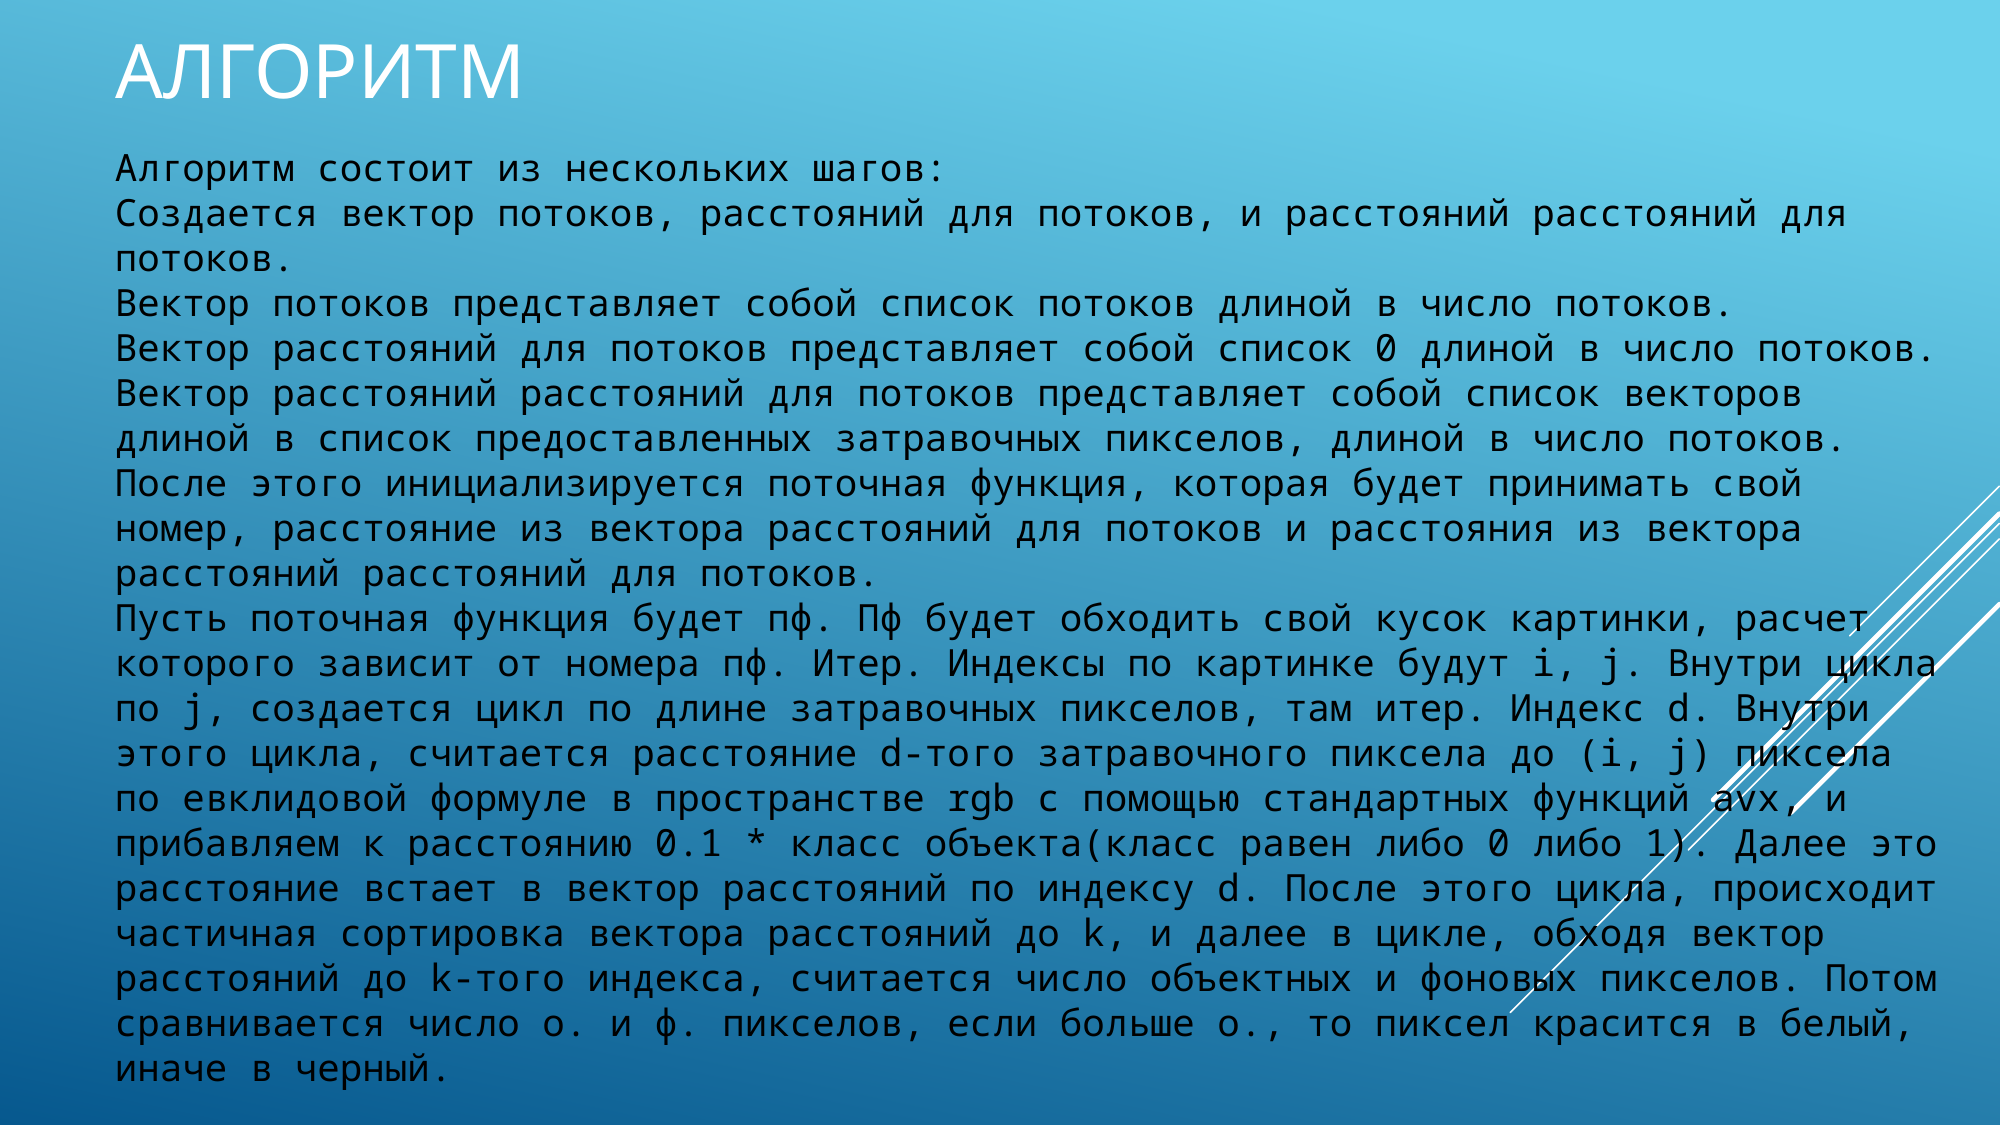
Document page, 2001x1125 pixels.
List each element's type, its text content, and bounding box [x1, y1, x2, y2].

text_box Алгоритм состоит из нескольких шагов: Создается вектор потоков, расстояний для потоков, и расстояний расстояний для потоков. Вектор потоков представляет собой список потоков длиной в число потоков. Вектор расстояний для потоков представляет собой список 0 длиной в число потоков. Вектор расстояний расстояний для потоков представляет собой список векторов длиной в список предоставленных затравочных пикселов, длиной в число потоков. После этого инициализируется поточная функция, которая будет принимать свой номер, расстояние из вектора расстояний для потоков и расстояния из вектора расстояний расстояний для потоков. Пусть поточная функция будет пф. Пф будет обходить свой кусок картинки, расчет которого зависит от номера пф. Итер. Индексы по картинке будут i, j. Внутри цикла по j, создается цикл по длине затравочных пикселов, там итер. Индекс d. Внутри этого цикла, считается расстояние d-того затравочного пиксела до (i, j) пиксела по евклидовой формуле в пространстве rgb с помощью стандартных функций avx, и прибавляем к расстоянию 0.1 * класс объекта(класс равен либо 0 либо 1). Далее это расстояние встает в вектор расстояний по индексу d. После этого цикла, происходит частичная сортировка вектора расстояний до k, и далее в цикле, обходя вектор расстояний до k-того индекса, считается число объектных и фоновых пикселов. Потом сравнивается число о. и ф. пикселов, если больше о., то пиксел красится в белый, иначе в черный. [100, 136, 1964, 1125]
title Алгоритм [100, 0, 1501, 136]
